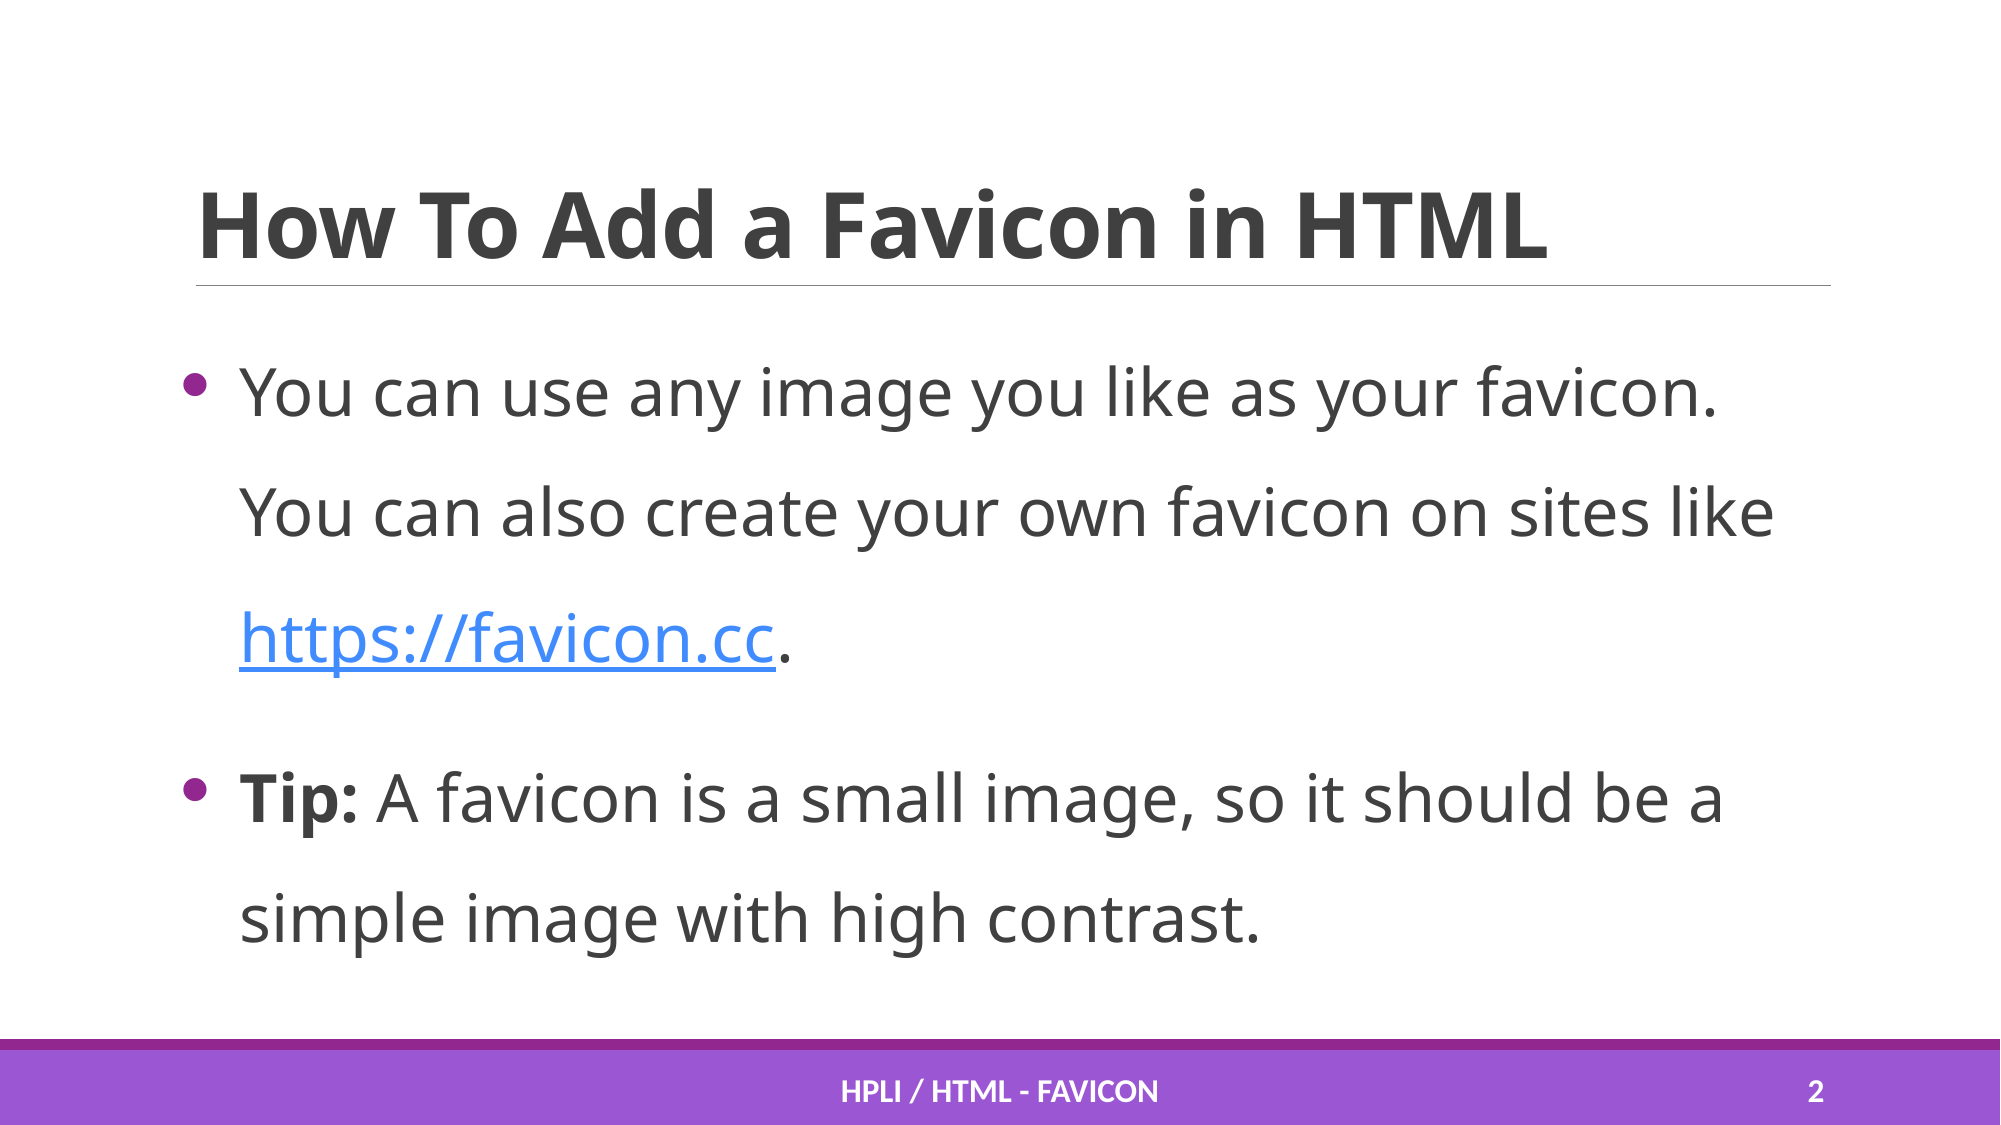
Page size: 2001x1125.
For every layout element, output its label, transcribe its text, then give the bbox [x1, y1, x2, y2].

slide_number 1 [1624, 1059, 1840, 1120]
title How To Add a Favicon in HTML [180, 47, 1830, 285]
list You can use any image you like as your favicon. You can also create your own favicon on sites like https://favicon.cc. Tip: A favicon is a small image, so it should be a simple image with high contrast. [180, 302, 1830, 963]
footer HPLI / HTML - favicon [604, 1059, 1396, 1120]
